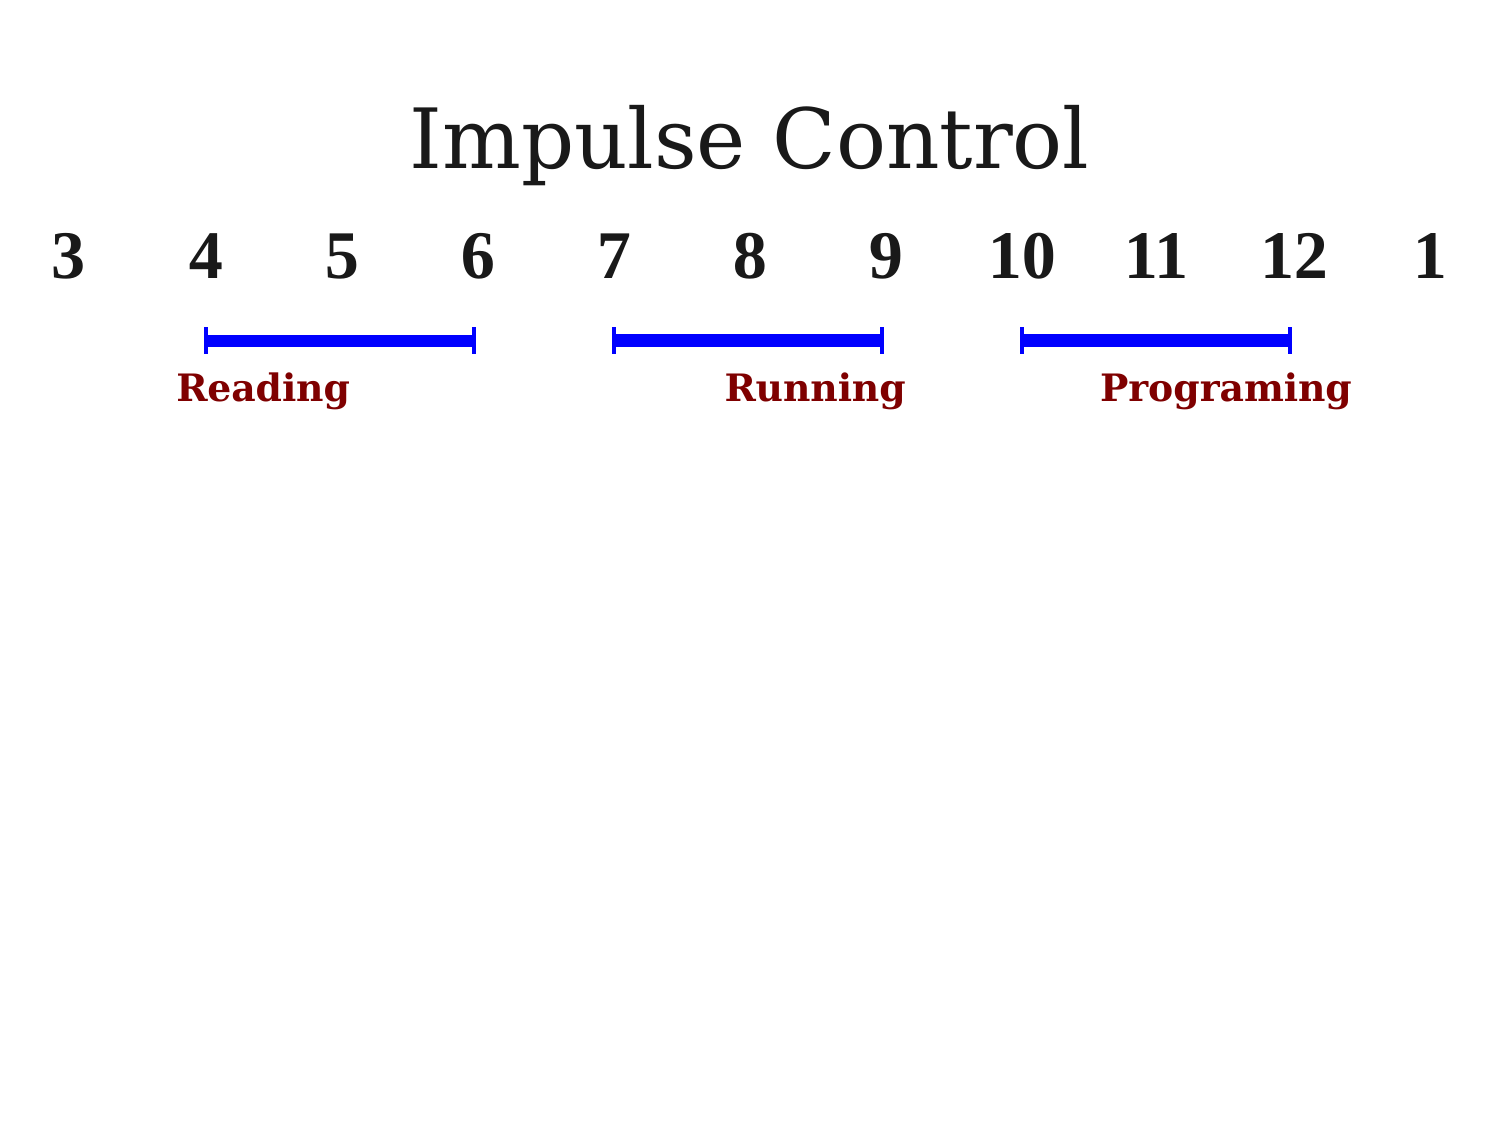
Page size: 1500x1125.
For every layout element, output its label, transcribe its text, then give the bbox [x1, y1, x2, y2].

text_box 3 4 5 6 7 8 9 10 11 12 1 Reading Running Programing [49, 208, 1448, 409]
title Impulse Control [407, 83, 1092, 208]
